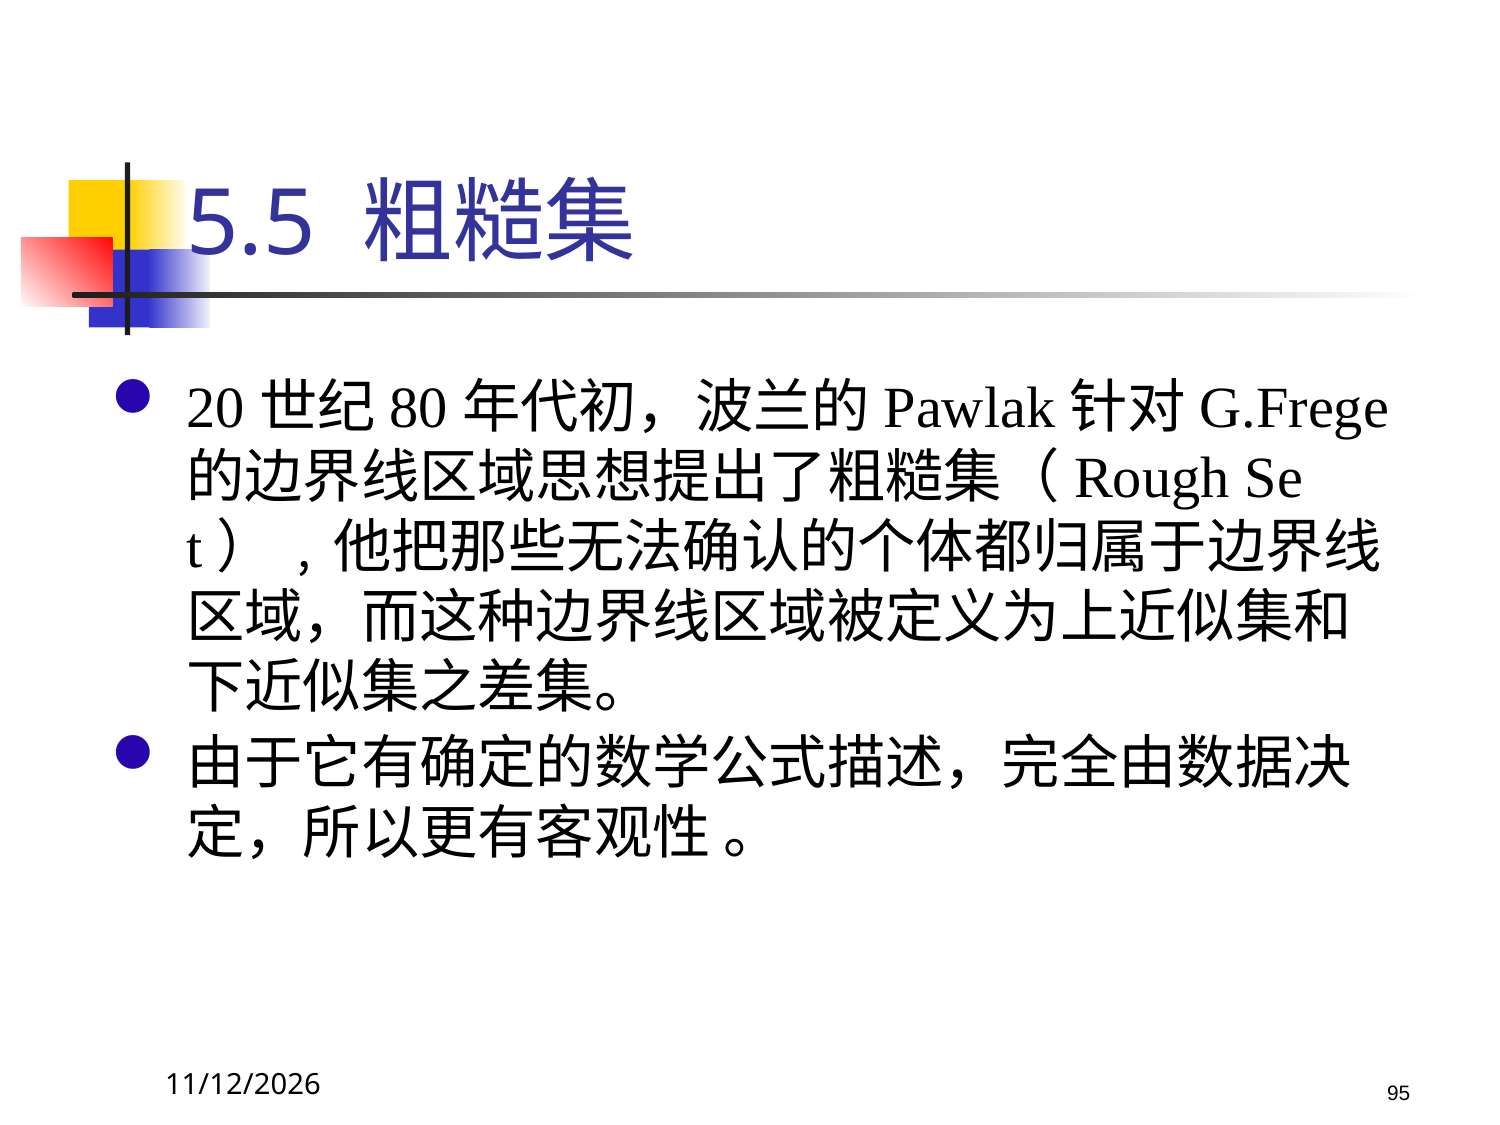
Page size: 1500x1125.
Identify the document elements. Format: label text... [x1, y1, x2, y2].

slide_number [149, 1037, 463, 1113]
slide_number 95 [1112, 1037, 1426, 1113]
text_box 20世纪80年代初，波兰的Pawlak针对G.Frege的边界线区域思想提出了粗糙集（Rough Set）﹐他把那些无法确认的个体都归属于边界线区域，而这种边界线区域被定义为上近似集和下近似集之差集。 由于它有确定的数学公式描述，完全由数据决定，所以更有客观性 。 [96, 361, 1420, 873]
text_box 5.5 粗糙集 [171, 92, 1450, 280]
